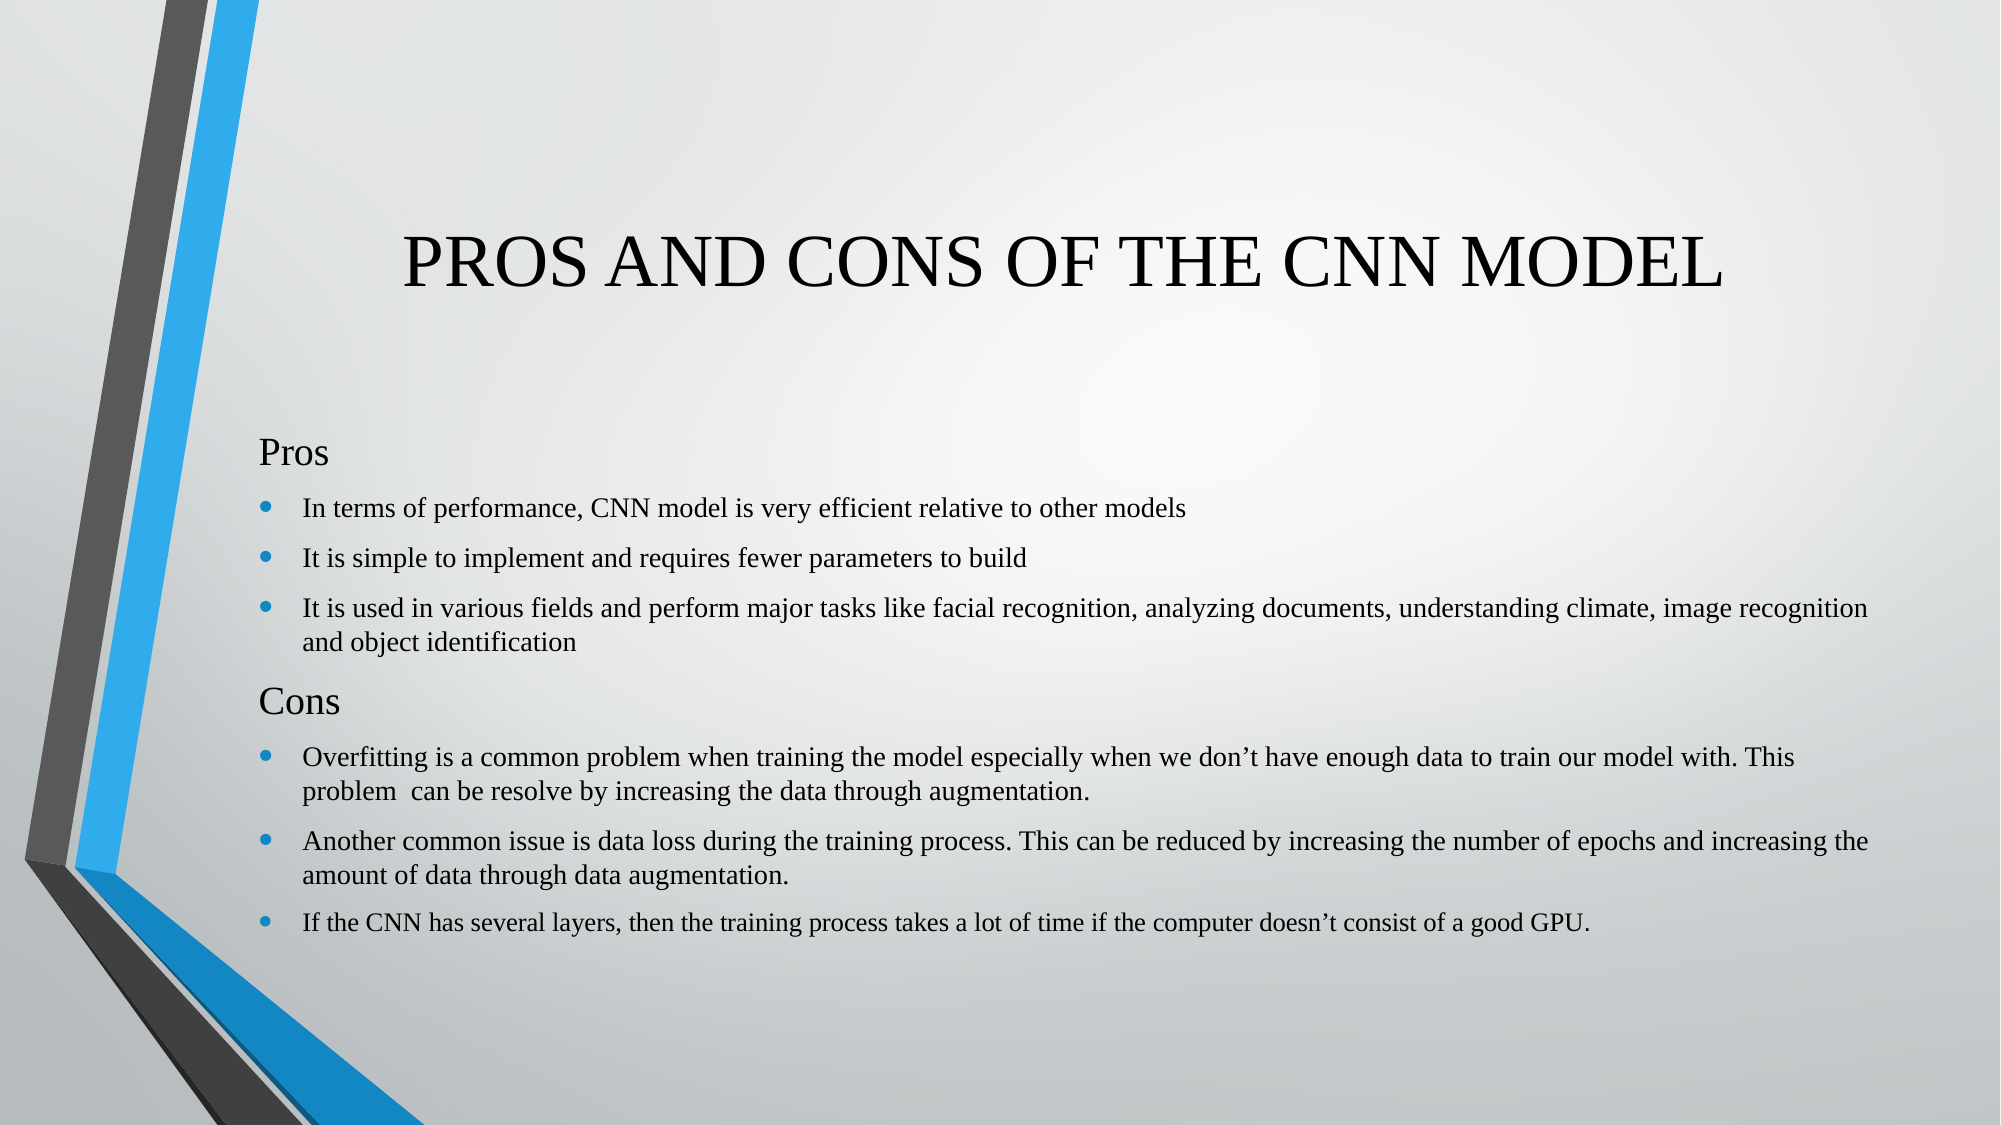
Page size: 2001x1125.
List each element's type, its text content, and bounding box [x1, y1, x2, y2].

title PROS AND CONS OF THE CNN MODEL [243, 112, 1887, 352]
list Pros In terms of performance, CNN model is very efficient relative to other models It is simple to implement and requires fewer parameters to build It is used in various fields and perform major tasks like facial recognition, analyzing documents, understanding climate, image recognition and object identification Cons Overfitting is a common problem when training the model especially when we don’t have enough data to train our model with. This problem can be resolve by increasing the data through augmentation. Another common issue is data loss during the training process. This can be reduced by increasing the number of epochs and increasing the amount of data through data augmentation. If the CNN has several layers, then the training process takes a lot of time if the computer doesn’t consist of a good GPU. [243, 352, 1887, 950]
